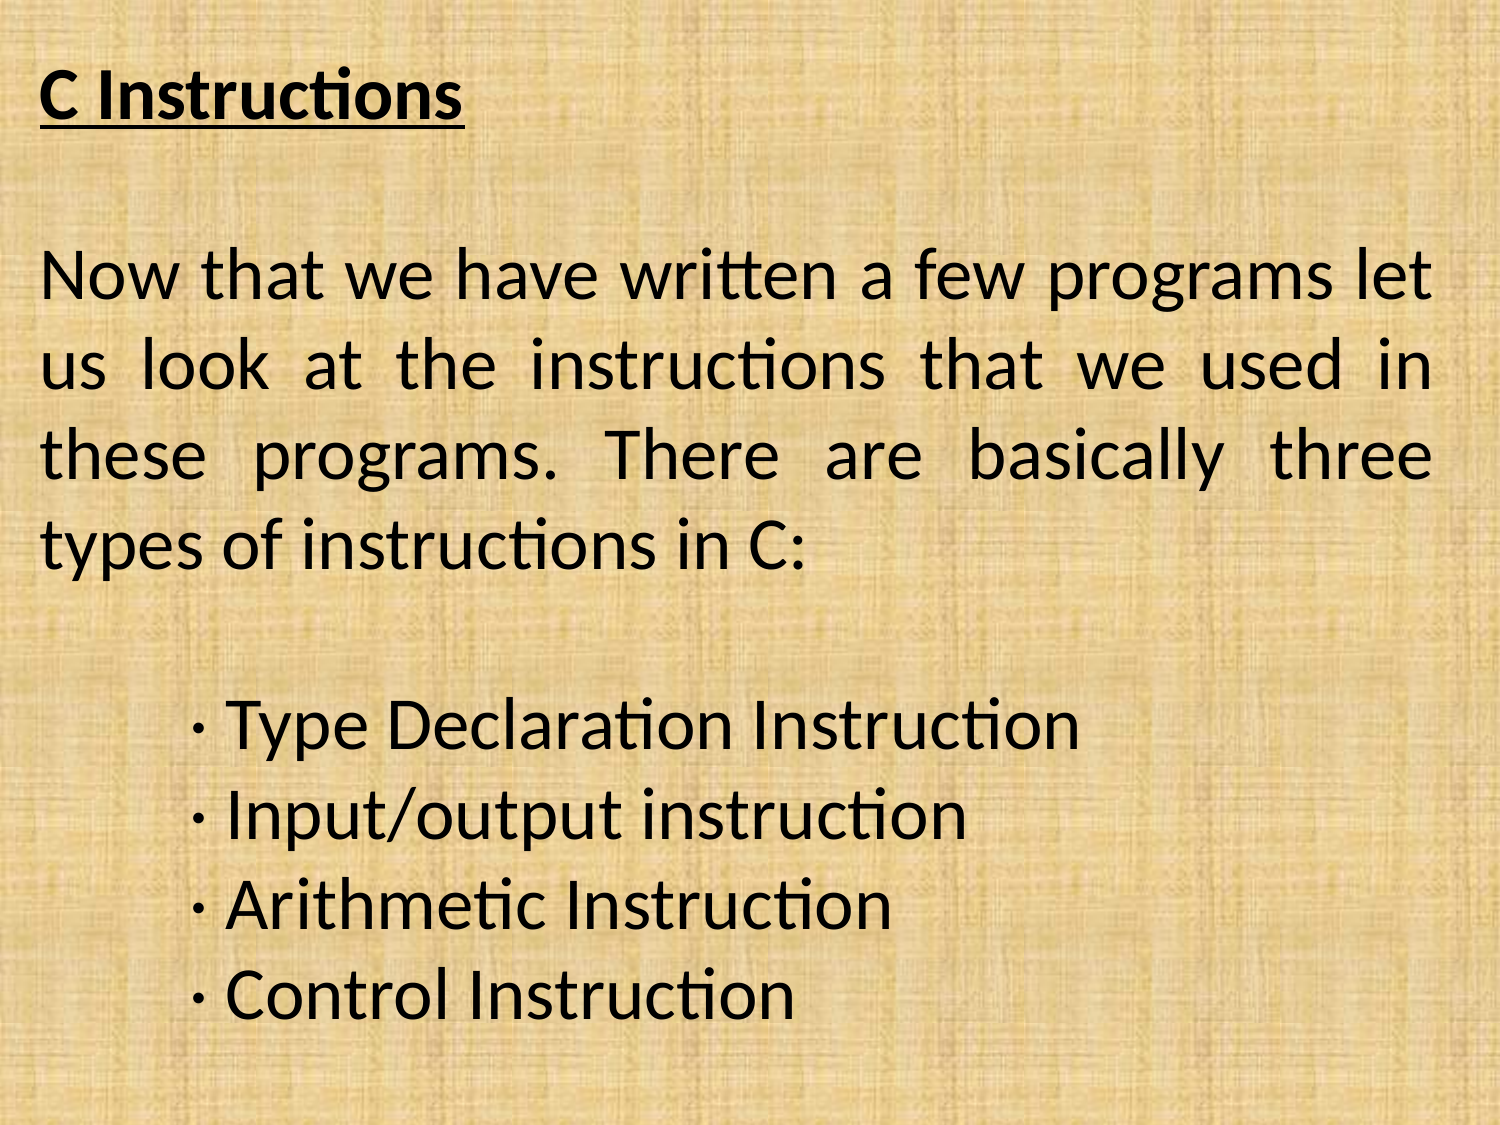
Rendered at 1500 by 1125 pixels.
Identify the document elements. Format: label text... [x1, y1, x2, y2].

text_box C Instructions Now that we have written a few programs let us look at the instructions that we used in these programs. There are basically three types of instructions in C: · Type Declaration Instruction · Input/output instruction · Arithmetic Instruction · Control Instruction [24, 37, 1450, 1043]
picture [0, 0, 1500, 1125]
